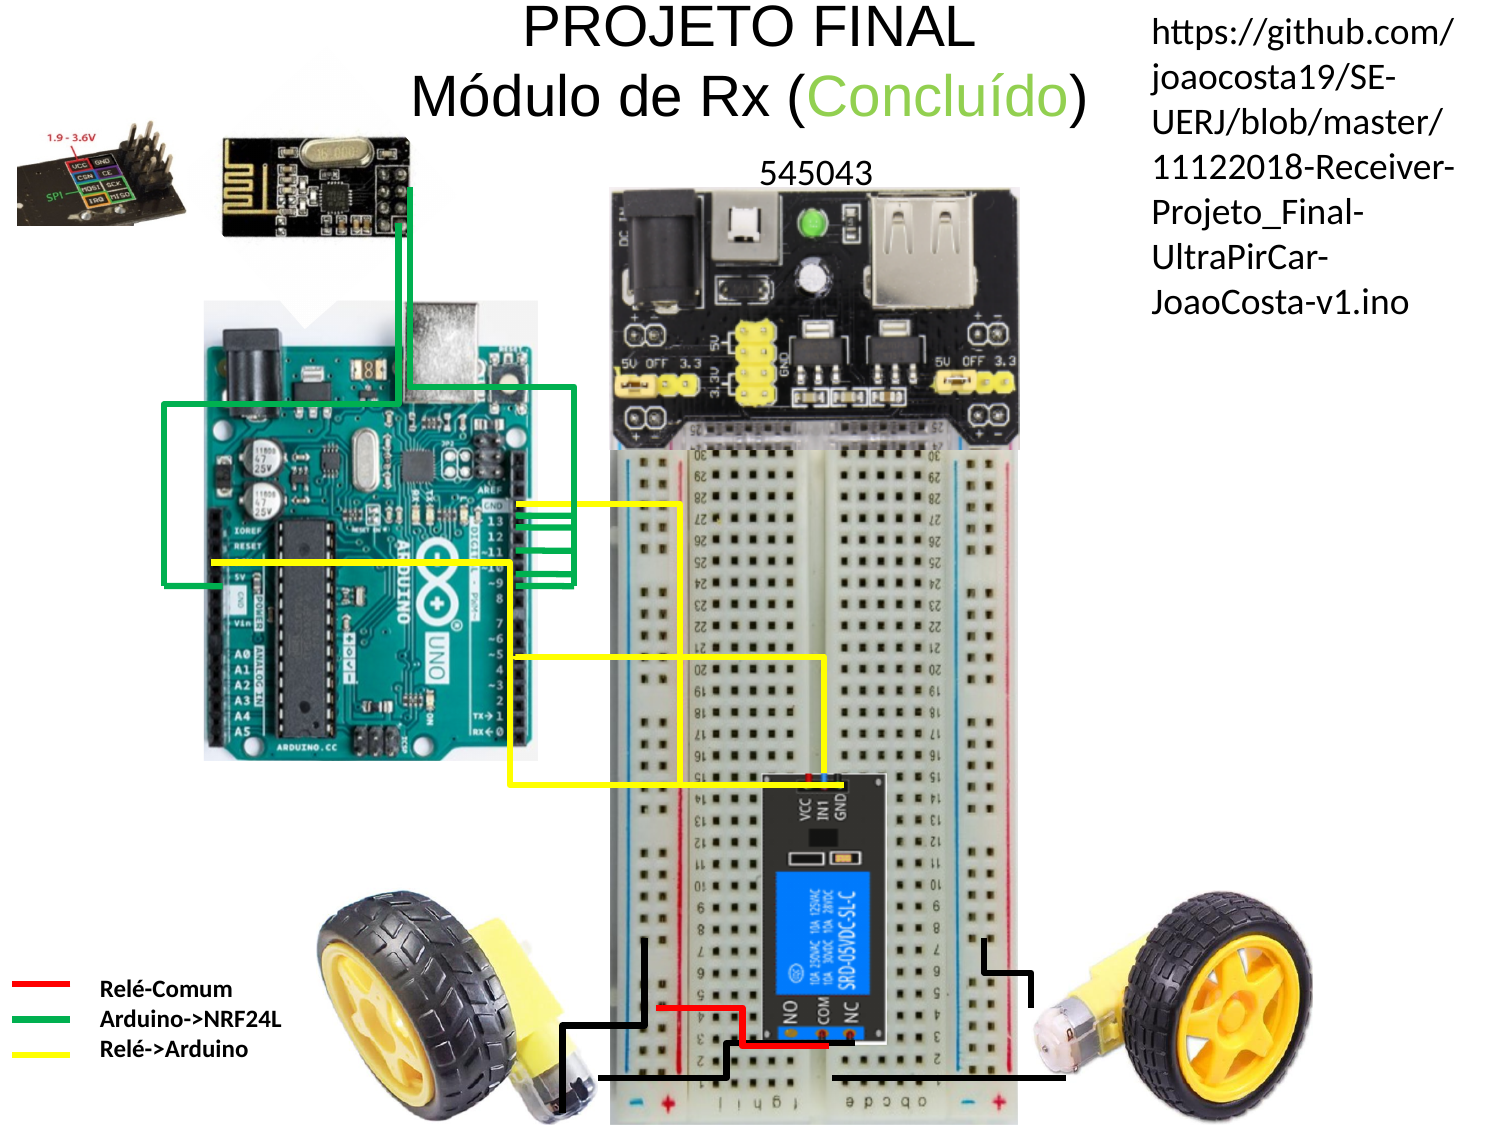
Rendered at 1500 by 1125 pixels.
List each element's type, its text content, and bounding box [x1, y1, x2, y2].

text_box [972, 949, 1044, 997]
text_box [696, 1007, 829, 1047]
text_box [99, 286, 464, 522]
title PROJETO FINAL Módulo de Rx (Concluído) [75, 0, 1136, 153]
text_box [11, 964, 305, 1102]
picture [316, 187, 1313, 1125]
picture [140, 469, 601, 761]
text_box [468, 304, 692, 469]
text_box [210, 562, 809, 786]
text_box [611, 794, 729, 870]
text_box 545043 [744, 140, 911, 185]
picture [610, 1079, 1018, 1124]
text_box https://github.com/joaocosta19/SE-UERJ/blob/master/11122018-Receiver-Projeto_Final-UltraPirCar-JoaoCosta-v1.ino [1136, 0, 1500, 330]
picture [17, 47, 456, 286]
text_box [515, 984, 692, 1067]
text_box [515, 503, 844, 786]
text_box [597, 1042, 856, 1079]
